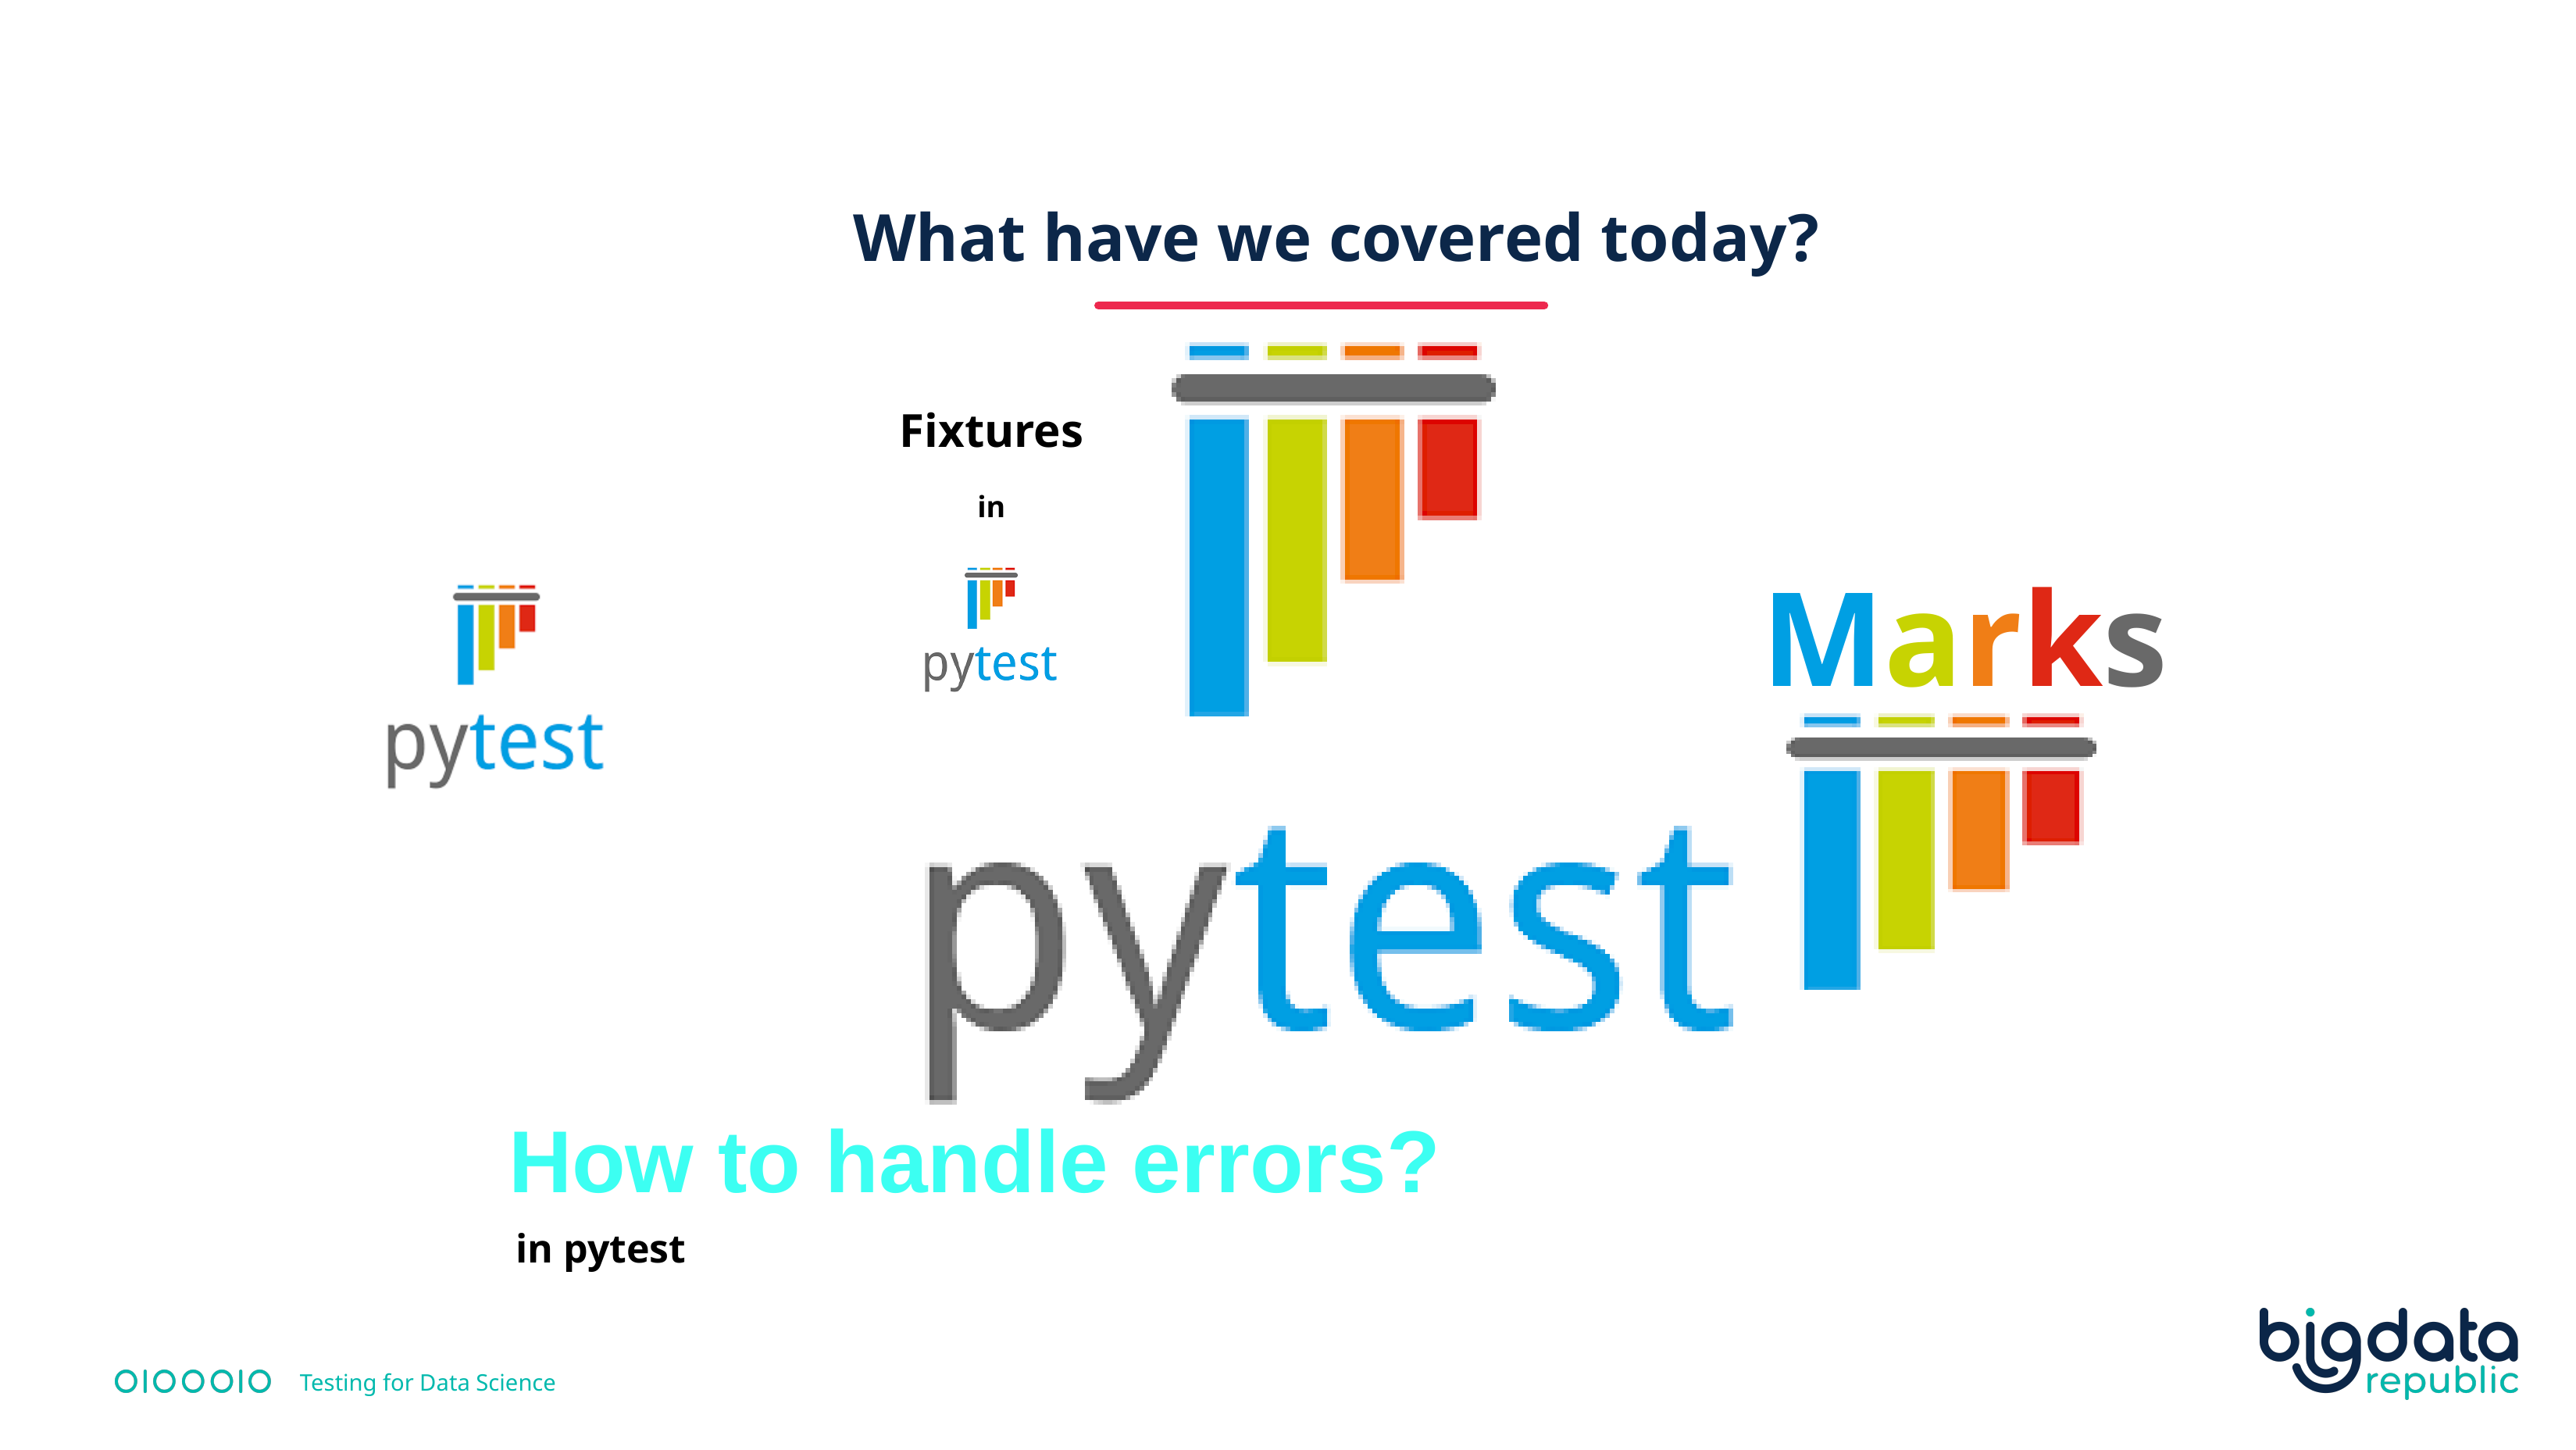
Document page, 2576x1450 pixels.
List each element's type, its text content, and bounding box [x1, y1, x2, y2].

footer Testing for Data Science [299, 1359, 1684, 1405]
text_box Marks [1861, 550, 2191, 719]
picture [2260, 1308, 2519, 1401]
text_box What have we covered today? [830, 190, 1844, 227]
text_box in pytest [504, 1217, 708, 1277]
picture [115, 1370, 271, 1394]
picture [362, 554, 637, 830]
picture [829, 227, 2114, 1255]
text_box How to handle errors? [496, 1098, 825, 1216]
